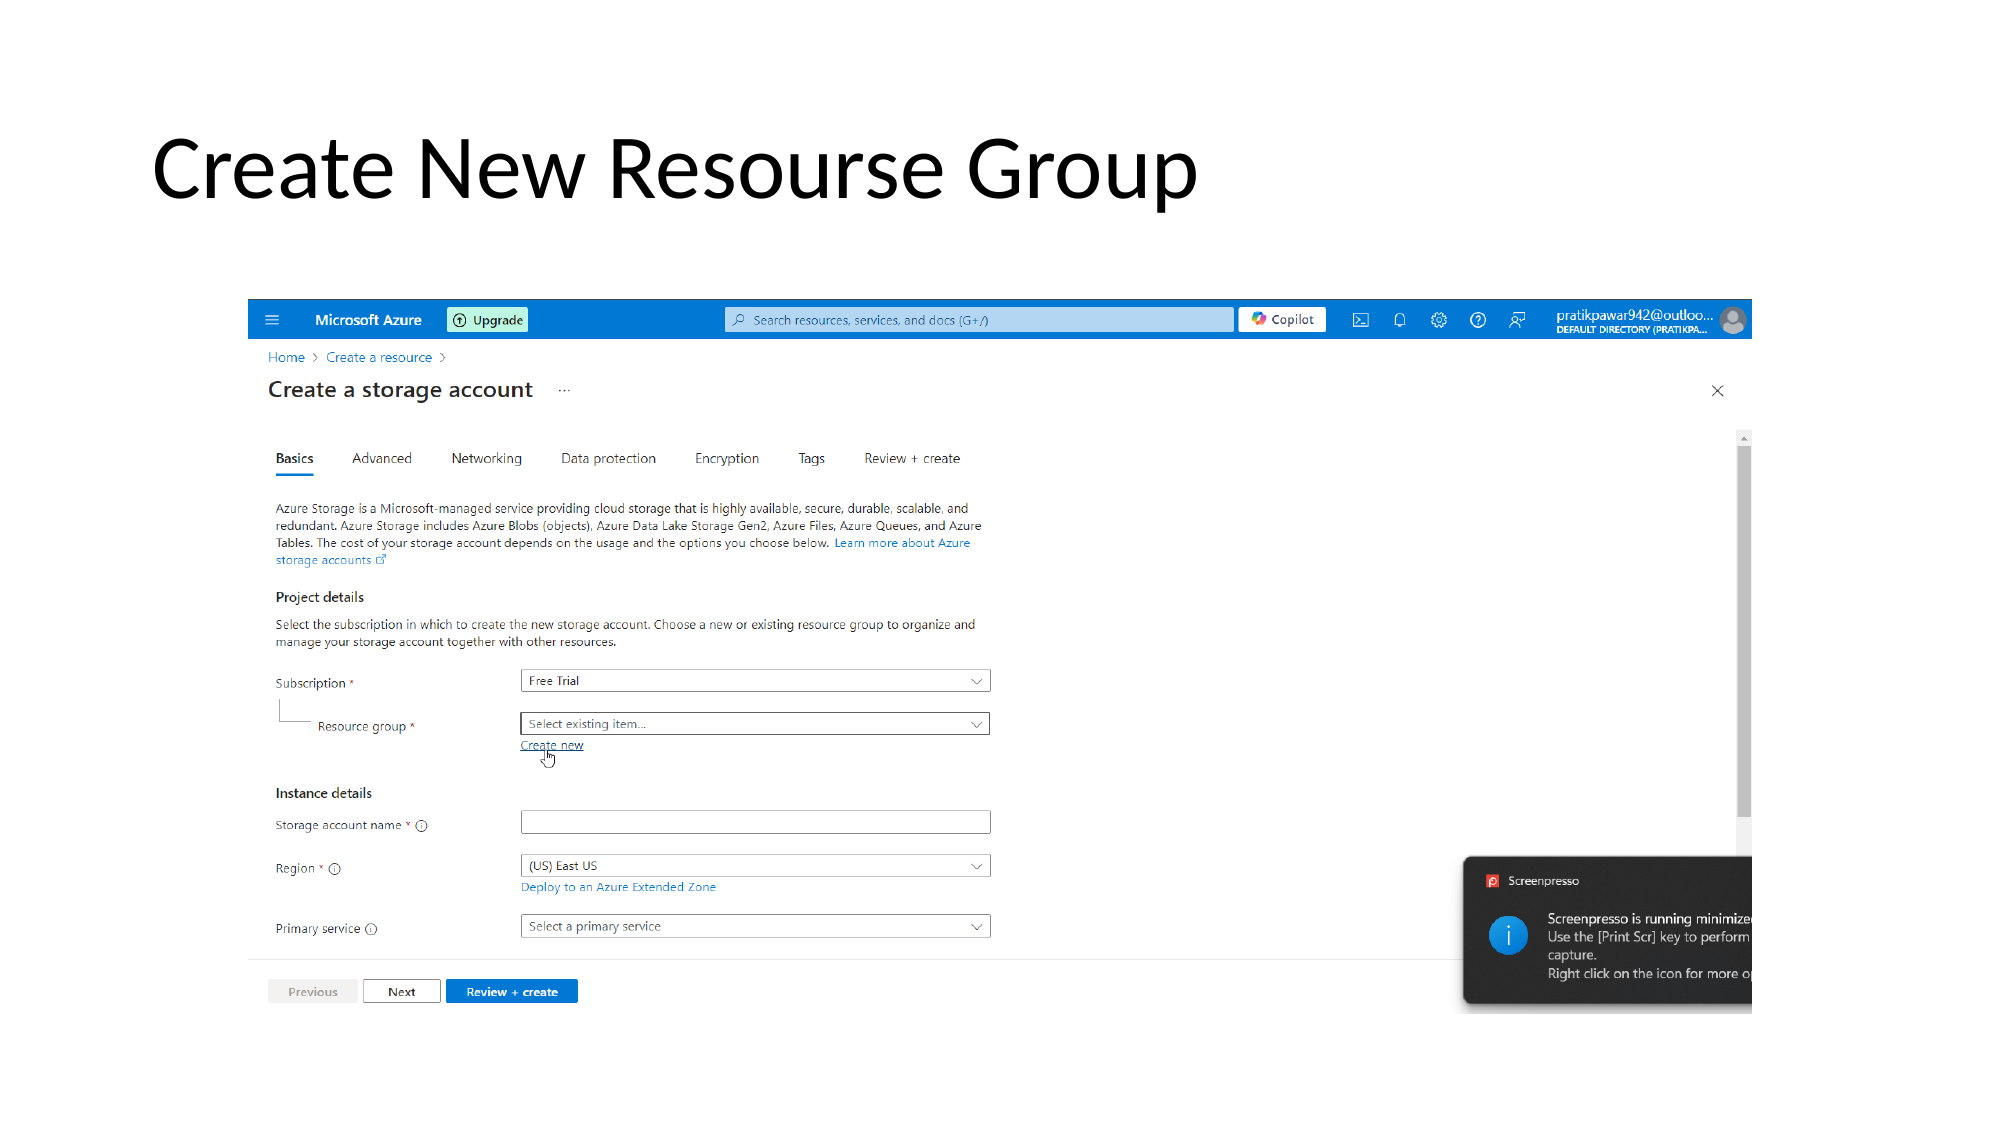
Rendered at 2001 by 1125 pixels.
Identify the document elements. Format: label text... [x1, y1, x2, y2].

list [248, 299, 1752, 1014]
title Create New Resourse Group [137, 59, 1863, 278]
